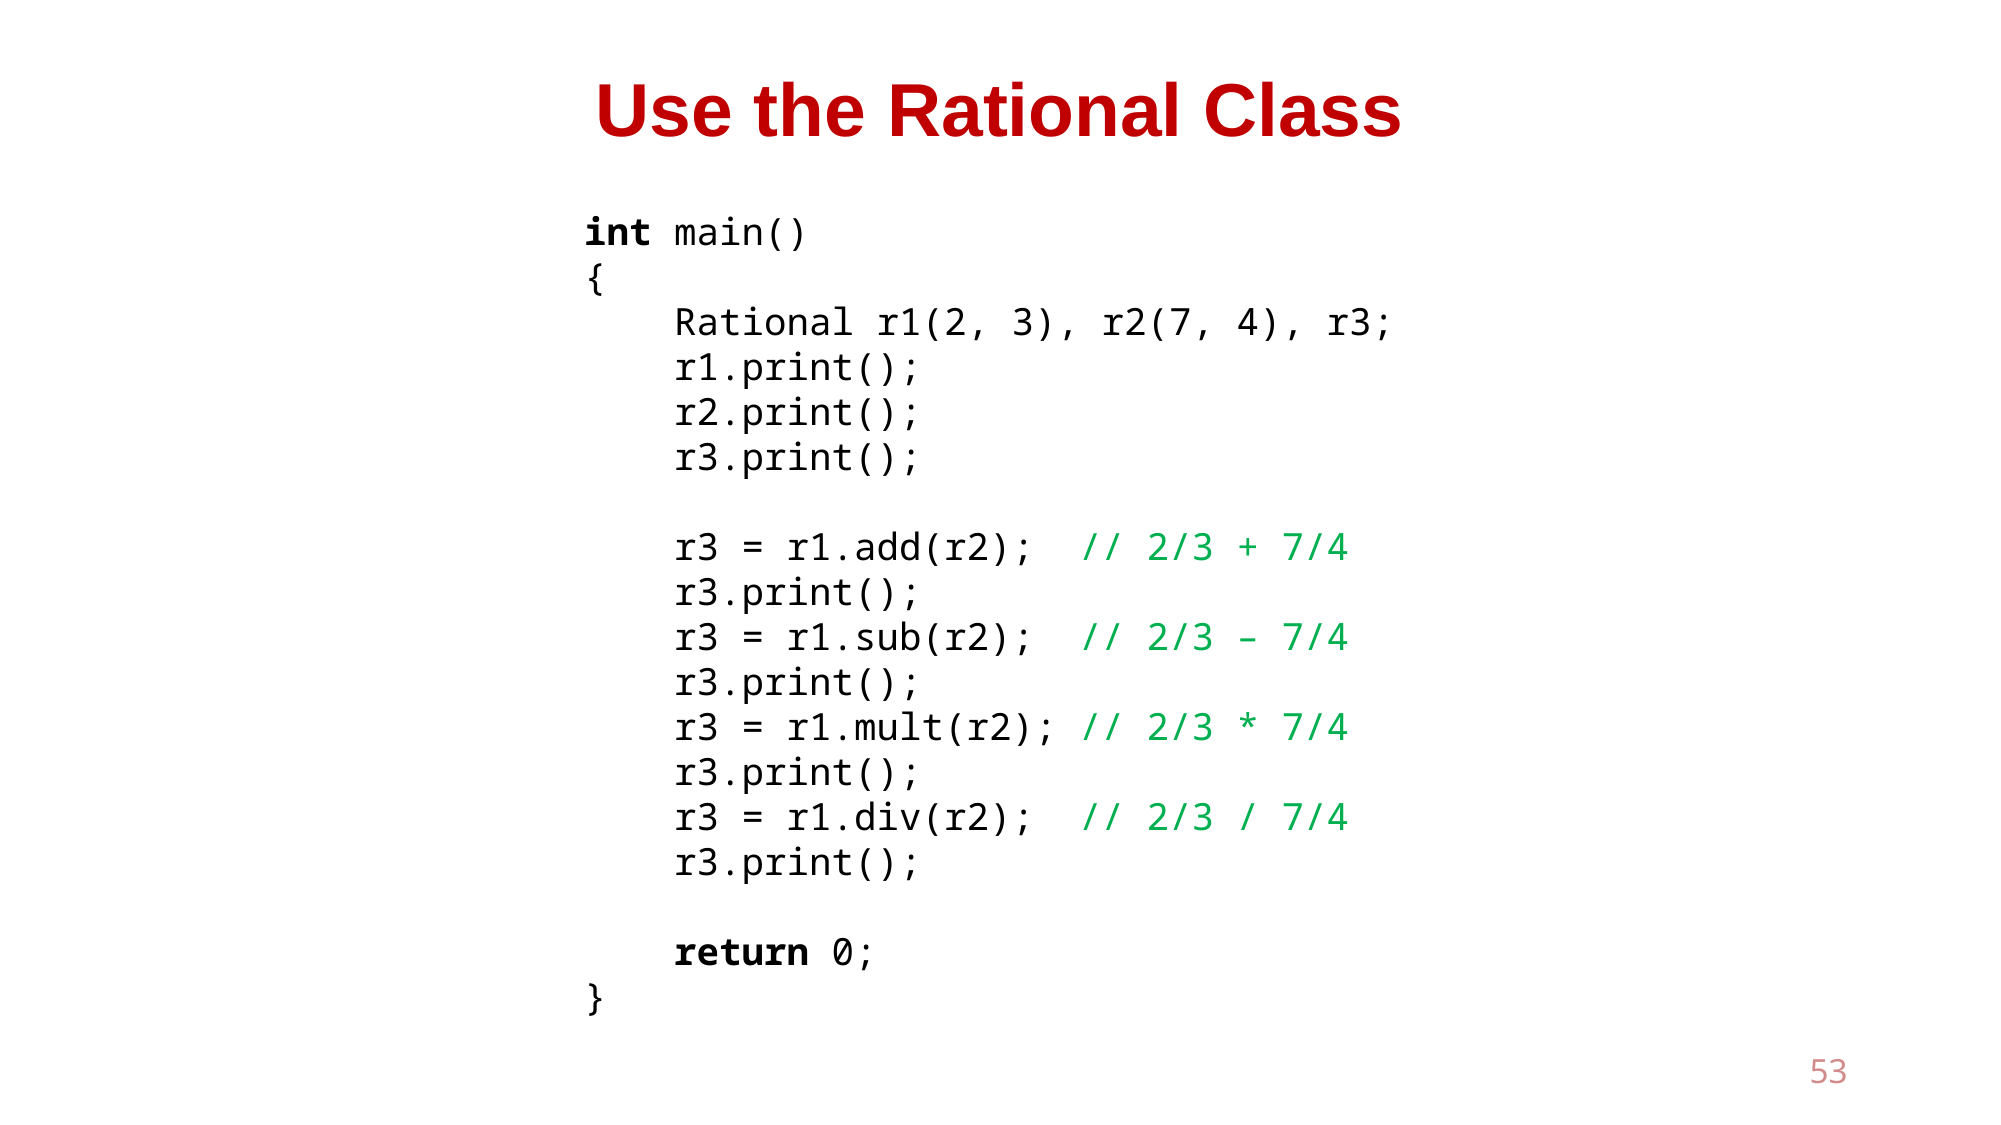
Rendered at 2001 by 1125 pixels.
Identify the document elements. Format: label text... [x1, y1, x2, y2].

title Use the Rational Class [137, 59, 1863, 166]
text_box int main() { Rational r1(2, 3), r2(7, 4), r3; r1.print(); r2.print(); r3.print(); r3 = r1.add(r2); // 2/3 + 7/4 r3.print(); r3 = r1.sub(r2); // 2/3 – 7/4 r3.print(); r3 = r1.mult(r2); // 2/3 * 7/4 r3.print(); r3 = r1.div(r2); // 2/3 / 7/4 r3.print(); return 0; } [569, 200, 1413, 1026]
slide_number 53 [1412, 1042, 1863, 1103]
